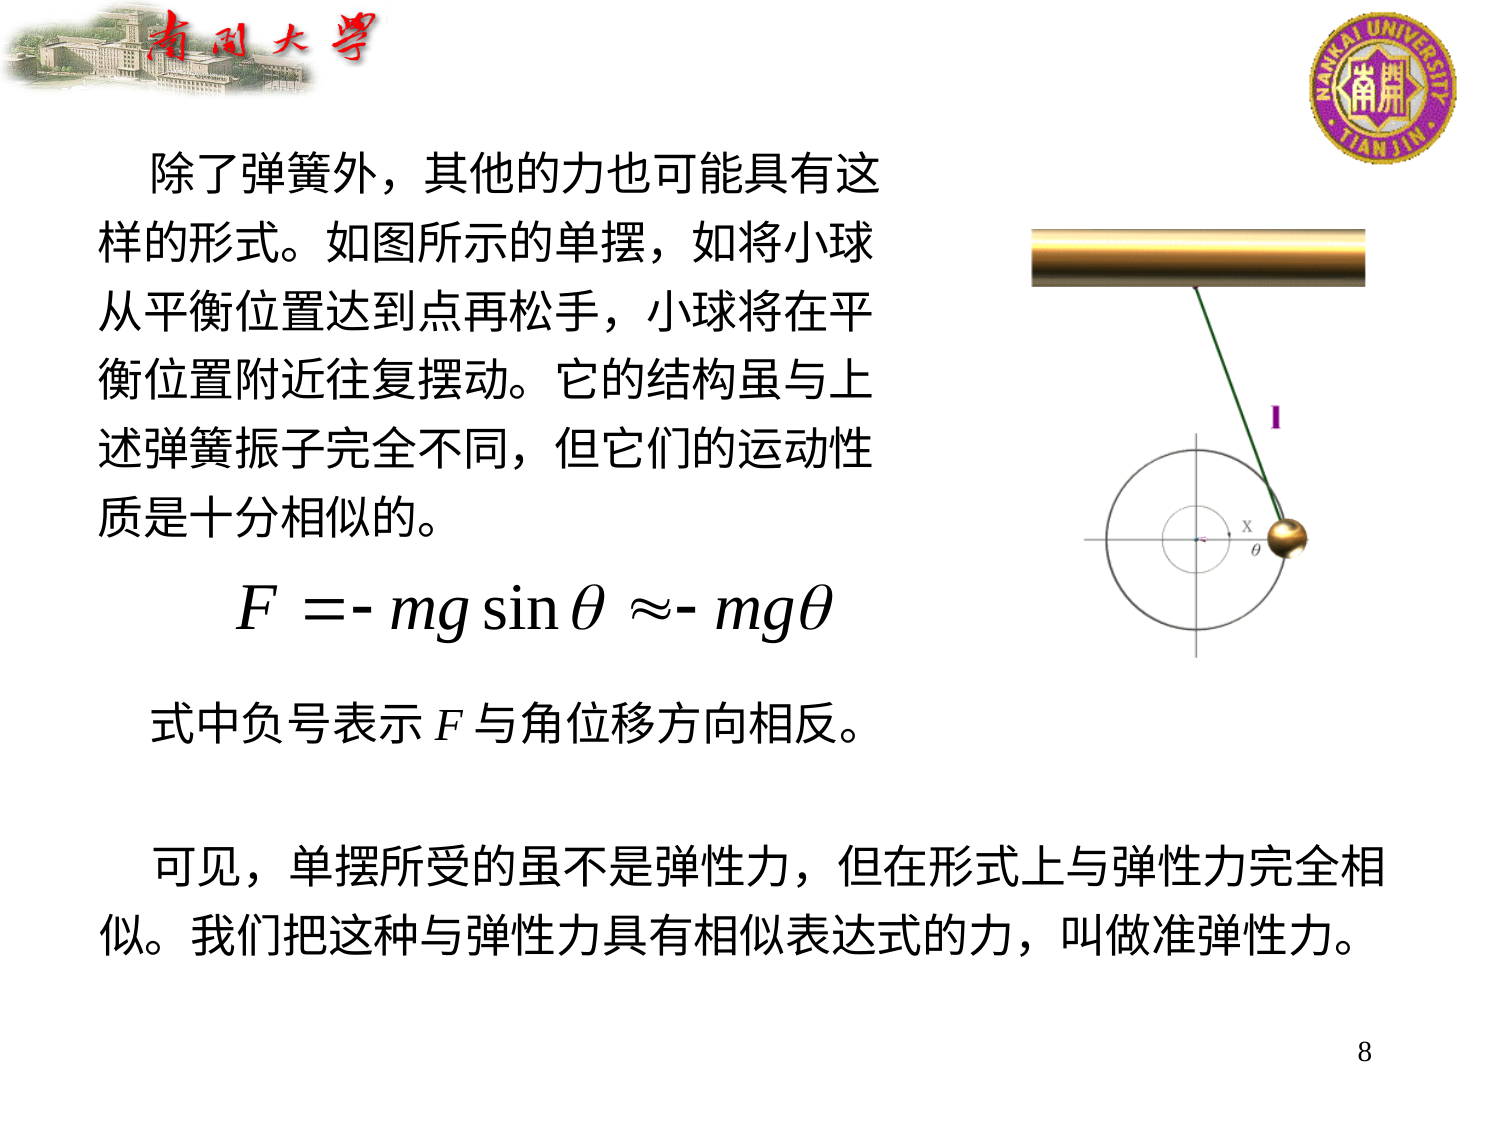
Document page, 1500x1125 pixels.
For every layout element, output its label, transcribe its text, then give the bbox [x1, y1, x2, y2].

picture [1262, 0, 1500, 178]
picture [897, 228, 1478, 665]
picture [0, 0, 388, 100]
slide_number 8 [1074, 1024, 1388, 1101]
text_box 可见，单摆所受的虽不是弹性力，但在形式上与弹性力完全相似。我们把这种与弹性力具有相似表达式的力，叫做准弹性力。 [84, 816, 1424, 969]
text_box 除了弹簧外，其他的力也可能具有这样的形式。如图所示的单摆，如将小球从平衡位置达到点再松手，小球将在平衡位置附近往复摆动。它的结构虽与上述弹簧振子完全不同，但它们的运动性质是十分相似的。 式中负号表示F与角位移方向相反。 [82, 123, 932, 757]
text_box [224, 568, 847, 658]
